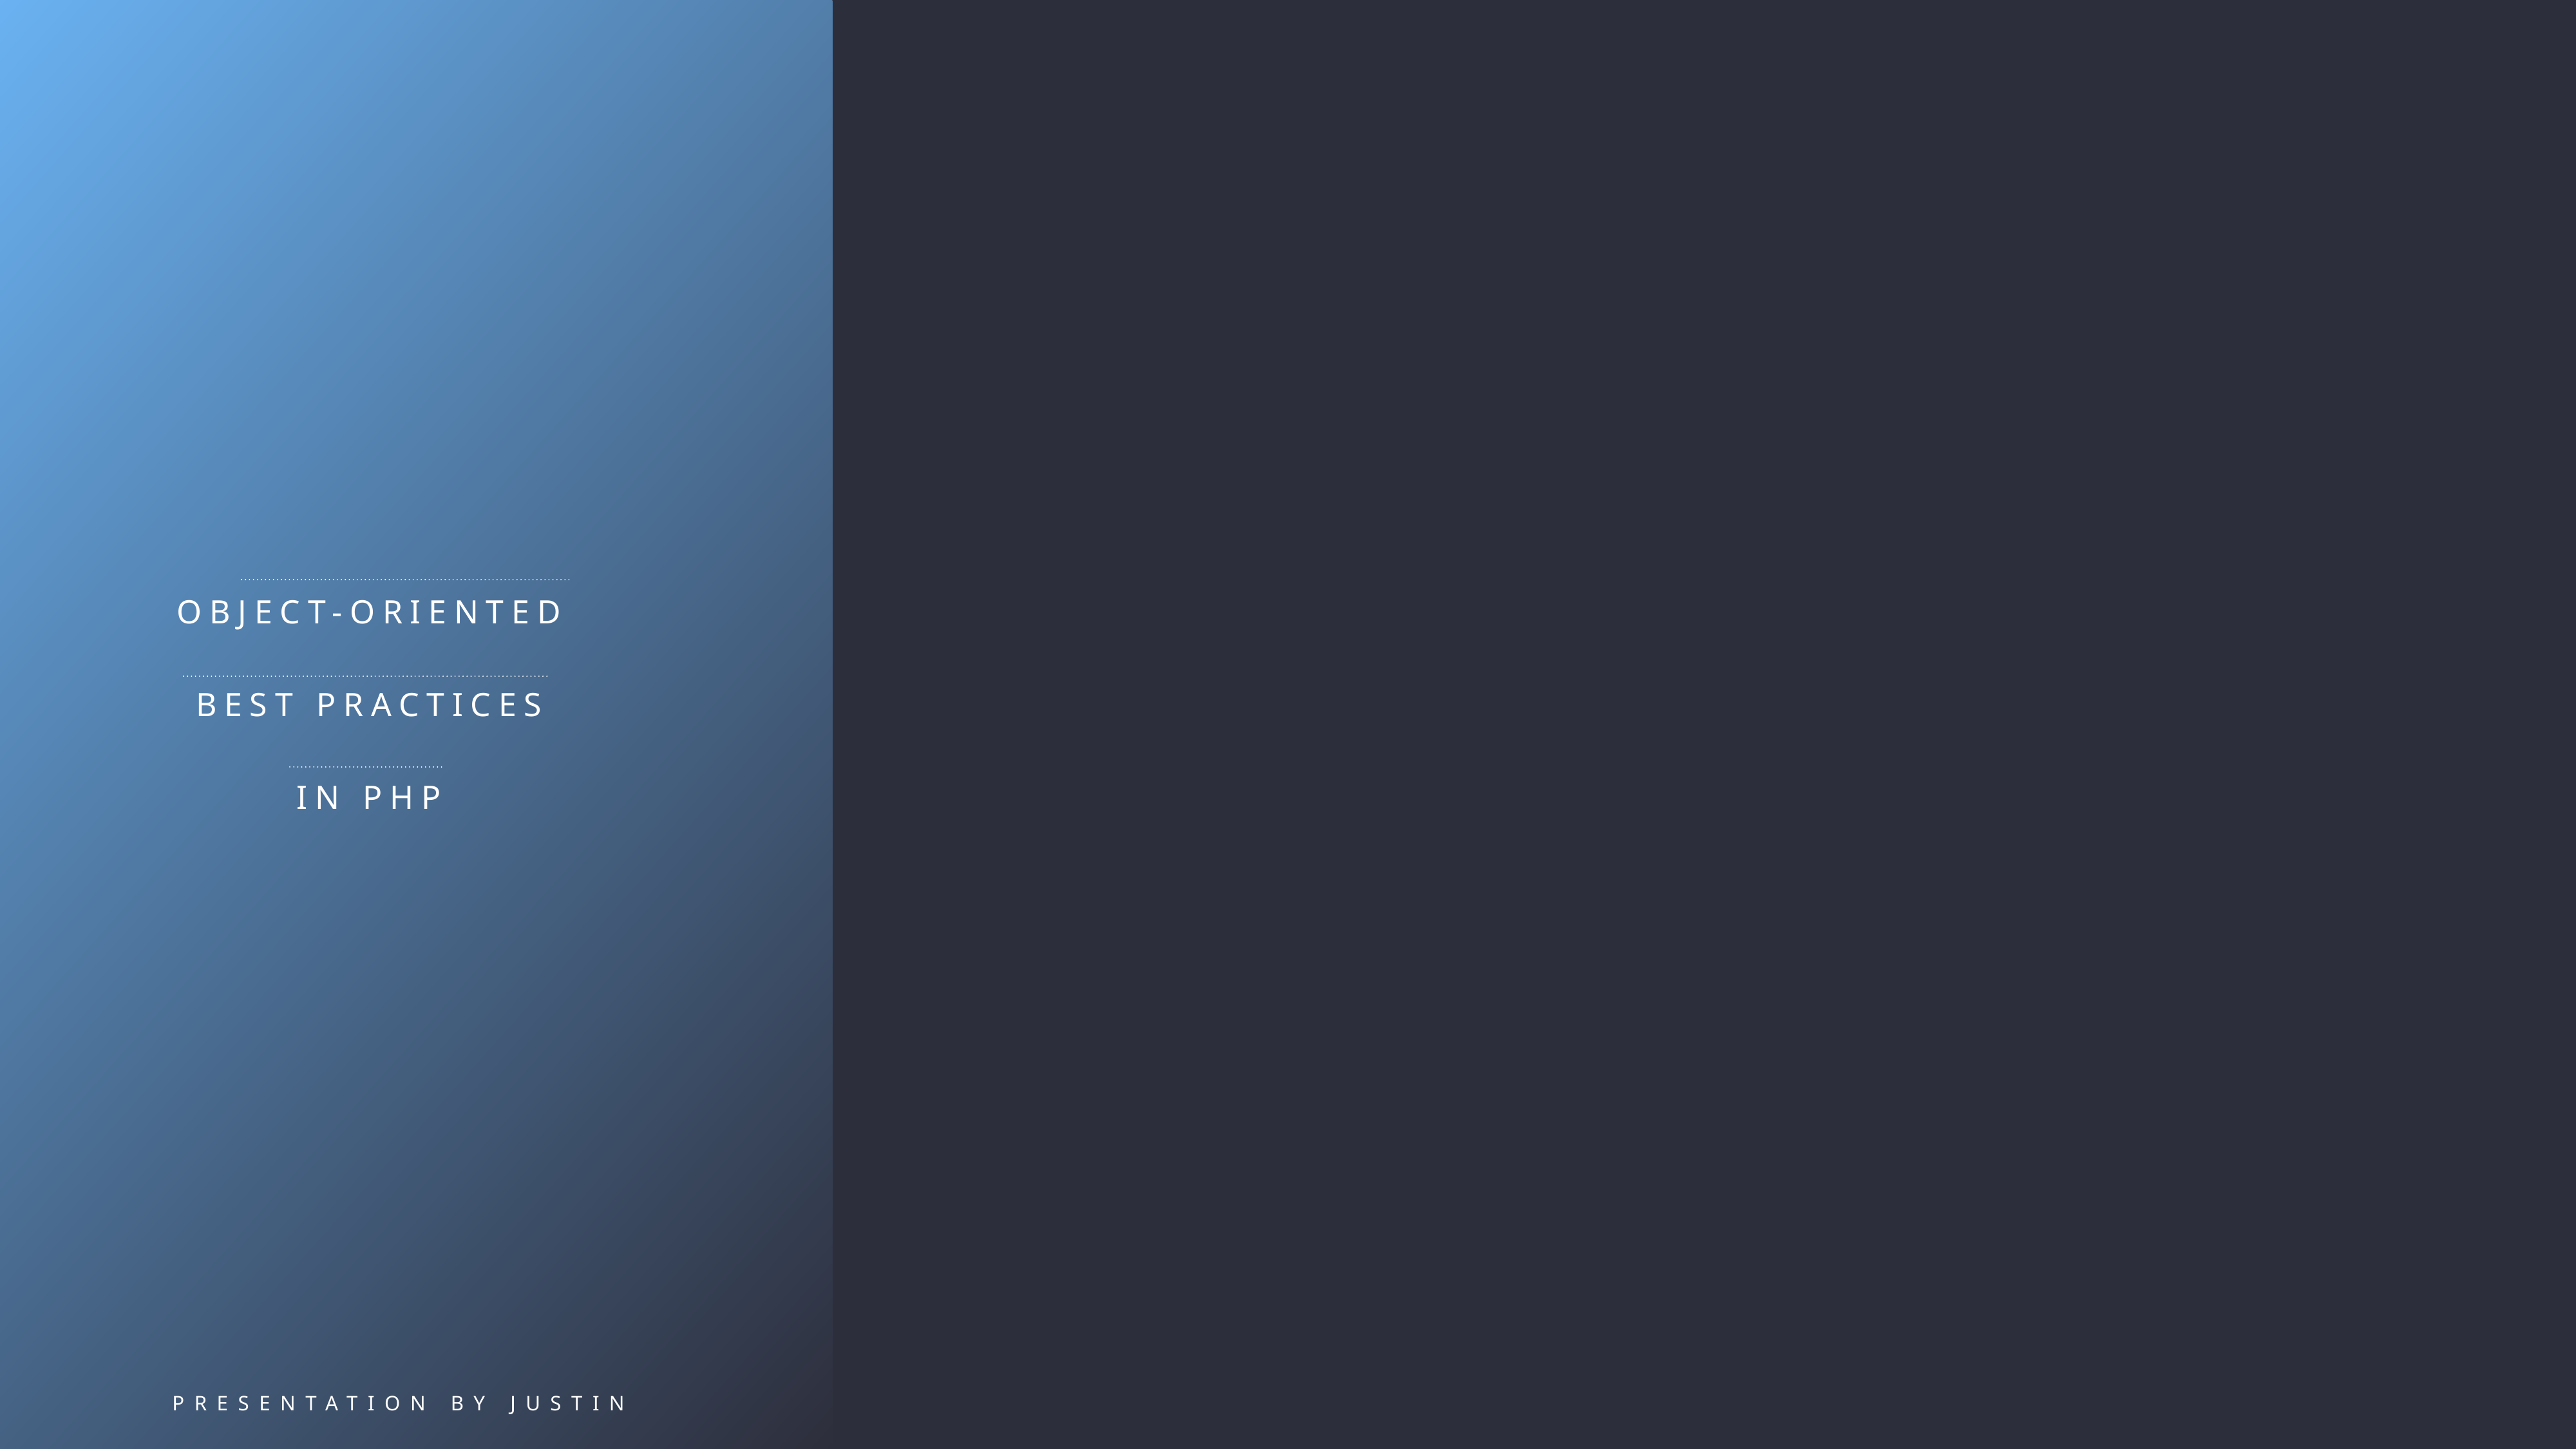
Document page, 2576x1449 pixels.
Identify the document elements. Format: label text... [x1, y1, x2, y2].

text_box Object-Oriented BEST PRACTICES IN PHP [162, 532, 576, 767]
text_box [0, 0, 833, 1449]
text_box presentation by justin [167, 1385, 645, 1420]
